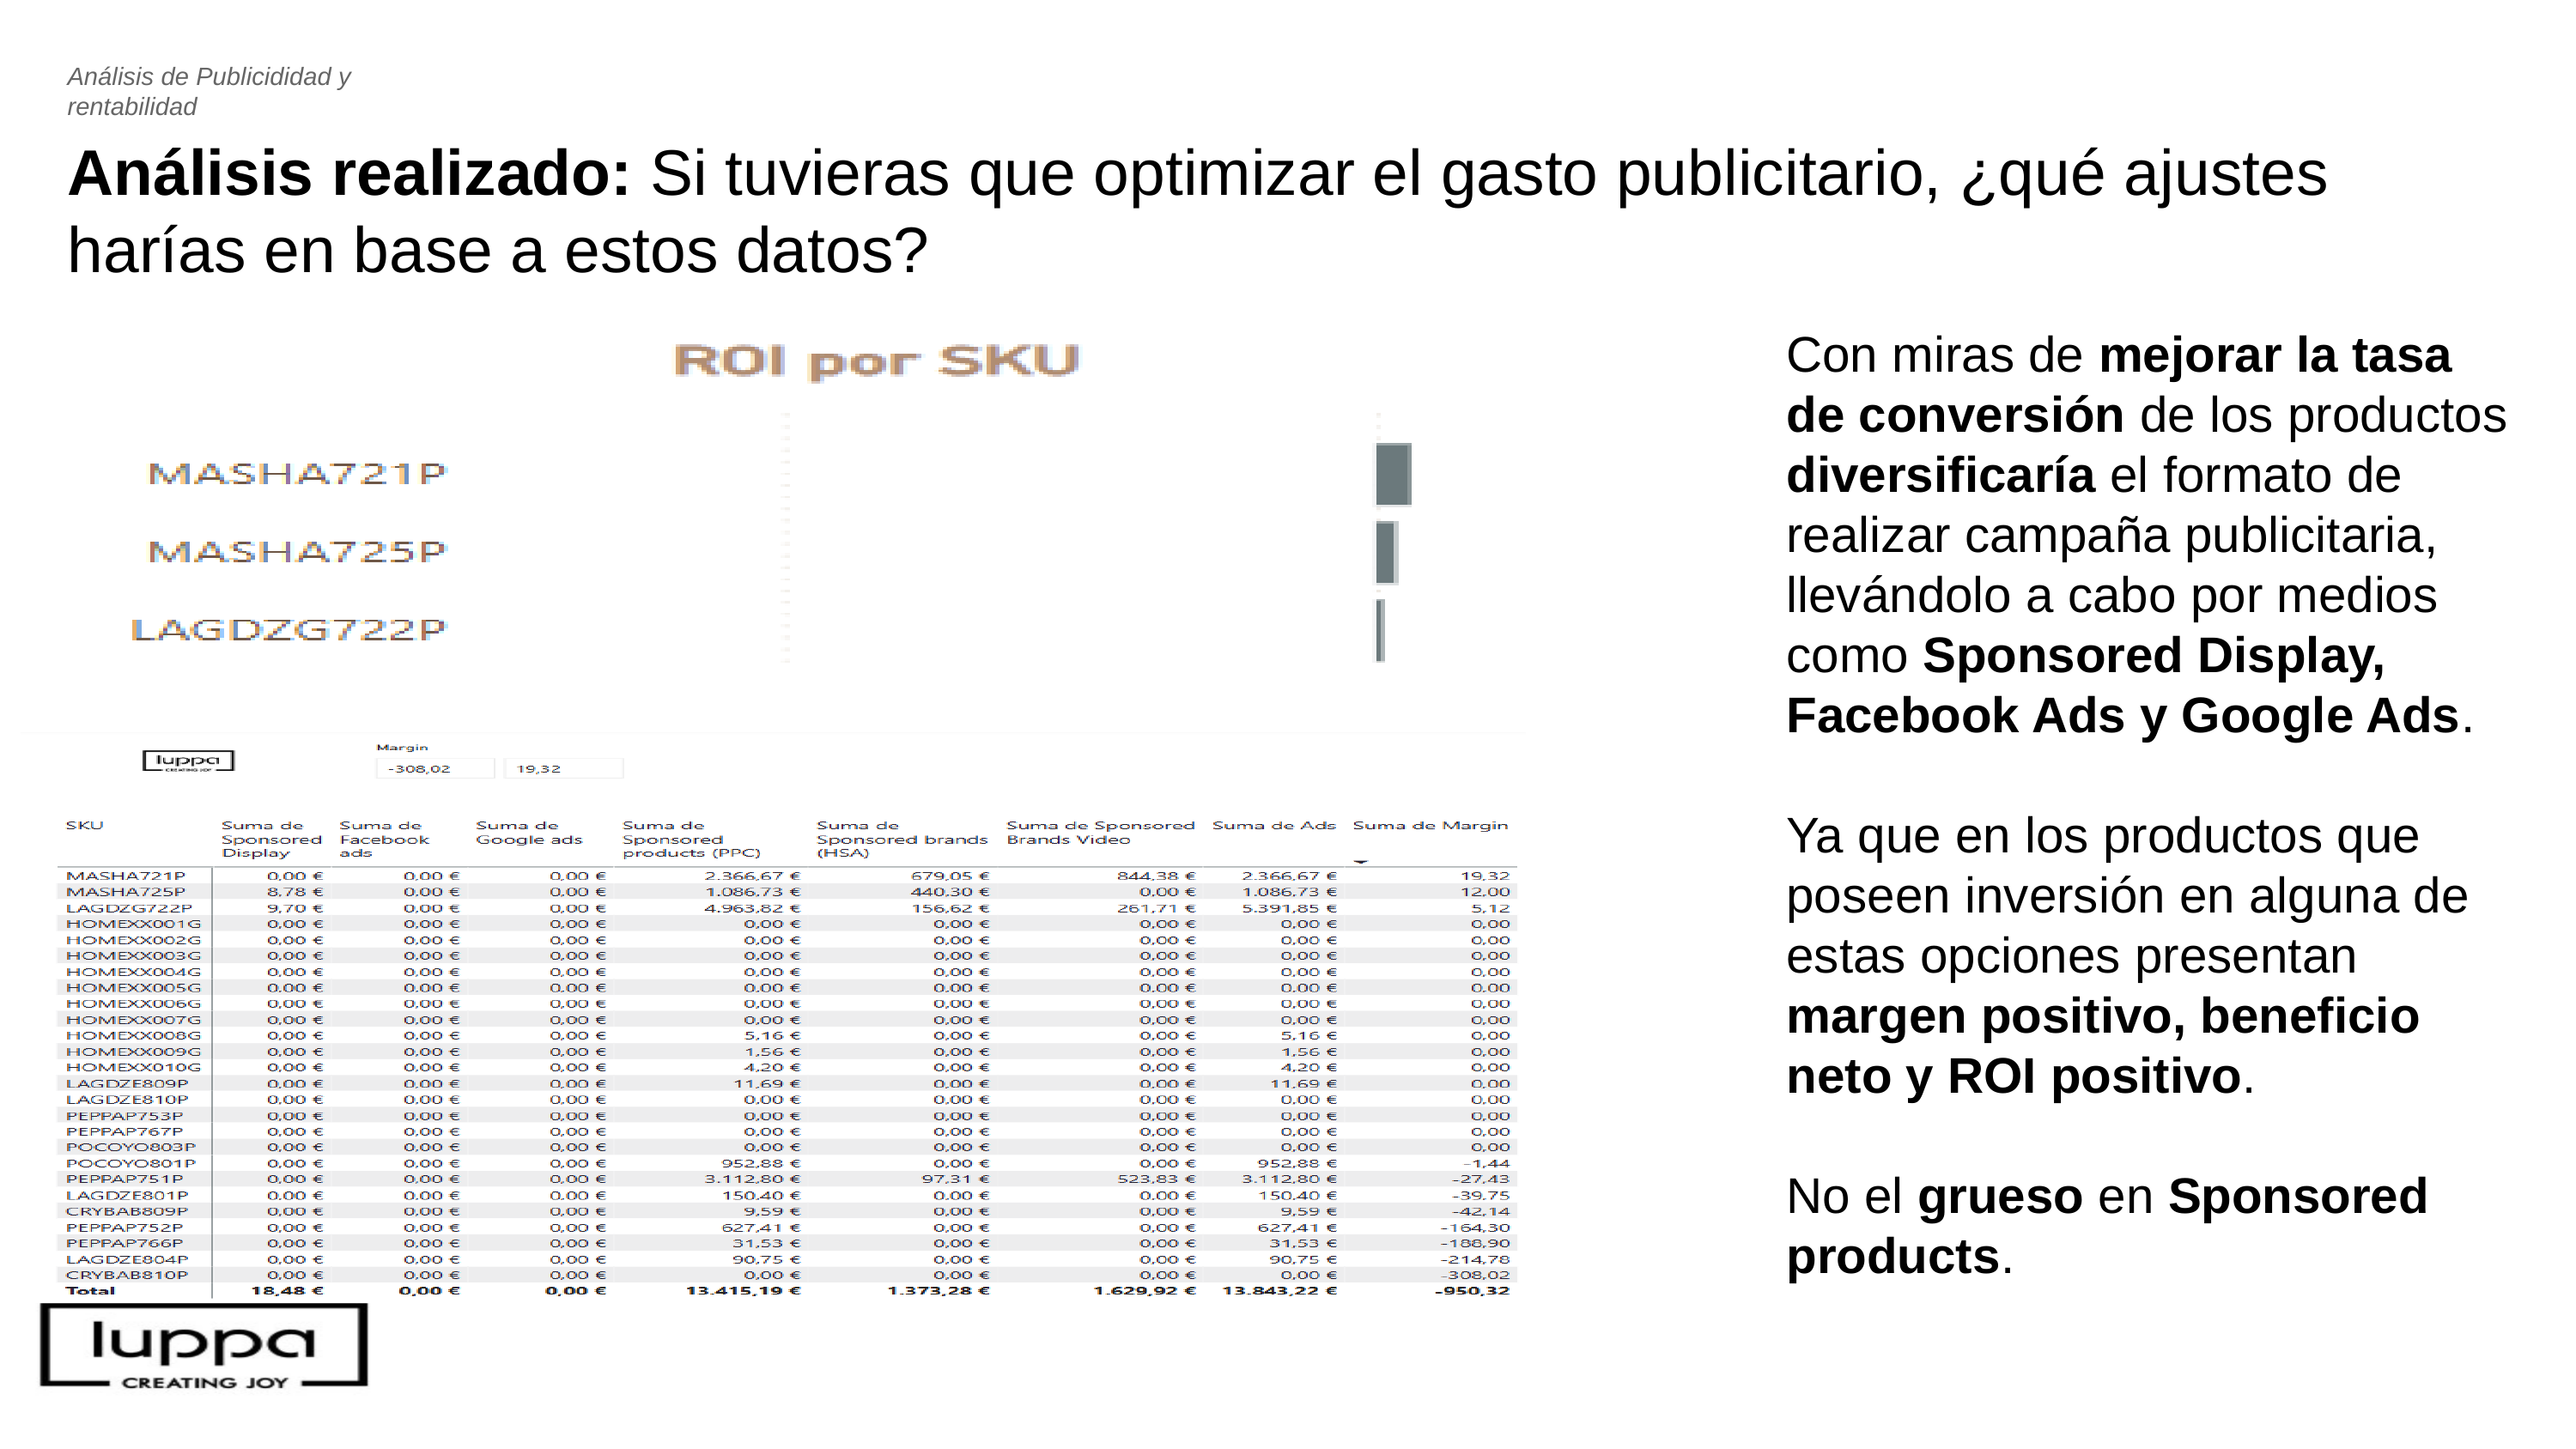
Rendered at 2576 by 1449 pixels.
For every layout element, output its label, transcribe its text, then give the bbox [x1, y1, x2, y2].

text_box Análisis de Publicididad y rentabilidad [54, 47, 488, 134]
picture [5, 732, 1527, 1449]
picture [54, 321, 1527, 670]
text_box Con miras de mejorar la tasa de conversión de los productos diversificaría el formato de realizar campaña publicitaria, llevándolo a cabo por medios como Sponsored Display, Facebook Ads y Google Ads. Ya que en los productos que poseen inversión en alguna de estas opciones presentan margen positivo, beneficio neto y ROI positivo. No el grueso en Sponsored products. [1773, 309, 2528, 1388]
text_box Análisis realizado: Si tuvieras que optimizar el gasto publicitario, ¿qué ajustes harías en base a estos datos? [54, 118, 2485, 299]
